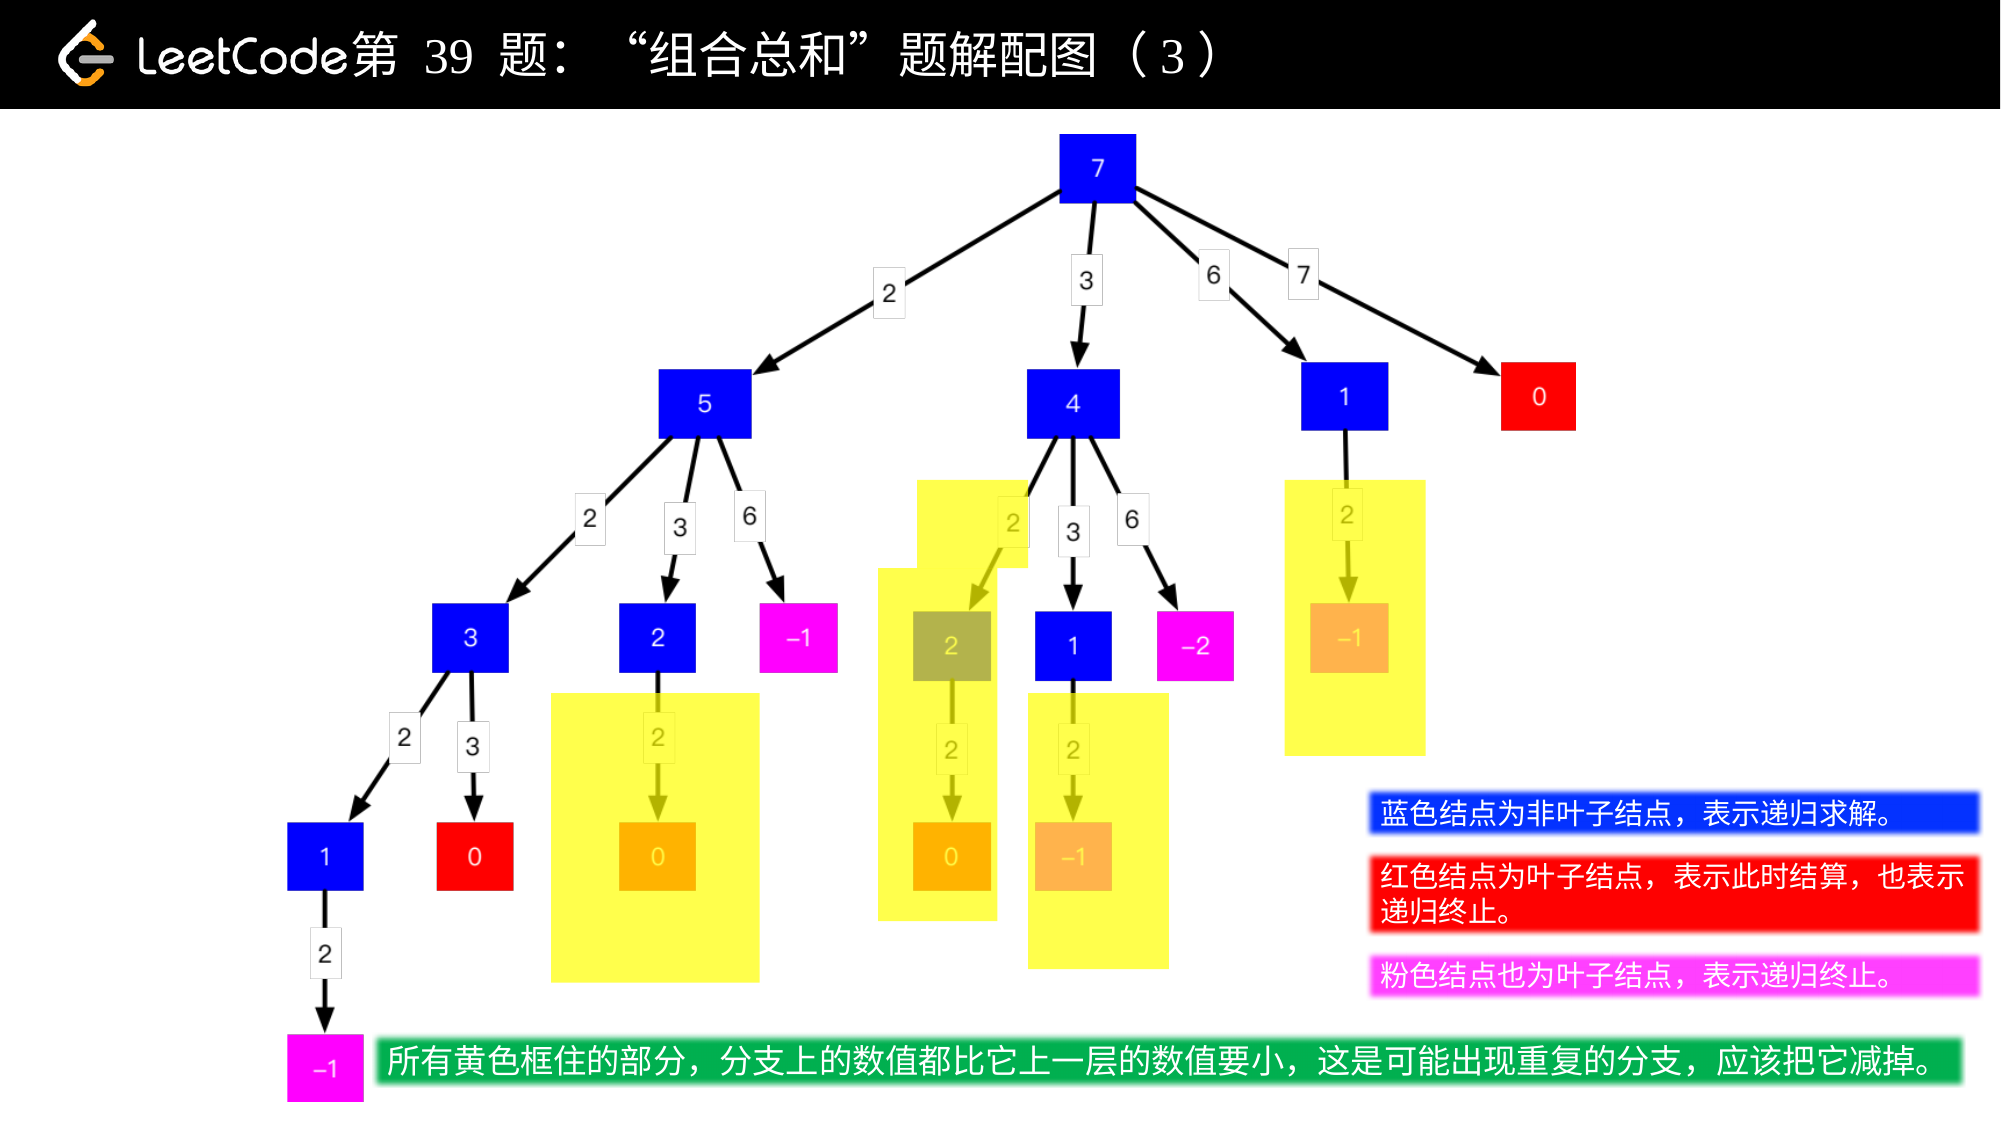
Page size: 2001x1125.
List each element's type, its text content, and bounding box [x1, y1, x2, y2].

text_box 所有黄色框住的部分，分支上的数值都比它上一层的数值要小，这是可能出现重复的分支，应该把它减掉。 [1576, 1043, 1957, 1080]
picture [287, 134, 1576, 1102]
picture [57, 14, 347, 100]
text_box 第 39 题：“组合总和”题解配图（3） [335, 16, 1262, 92]
text_box 粉色结点也为叶子结点，表示递归终止。 [1576, 960, 1975, 992]
text_box 红色结点为叶子结点，表示此时结算，也表示递归终止。 [1576, 861, 1975, 928]
text_box 蓝色结点为非叶子结点，表示递归求解。 [1576, 797, 1975, 829]
